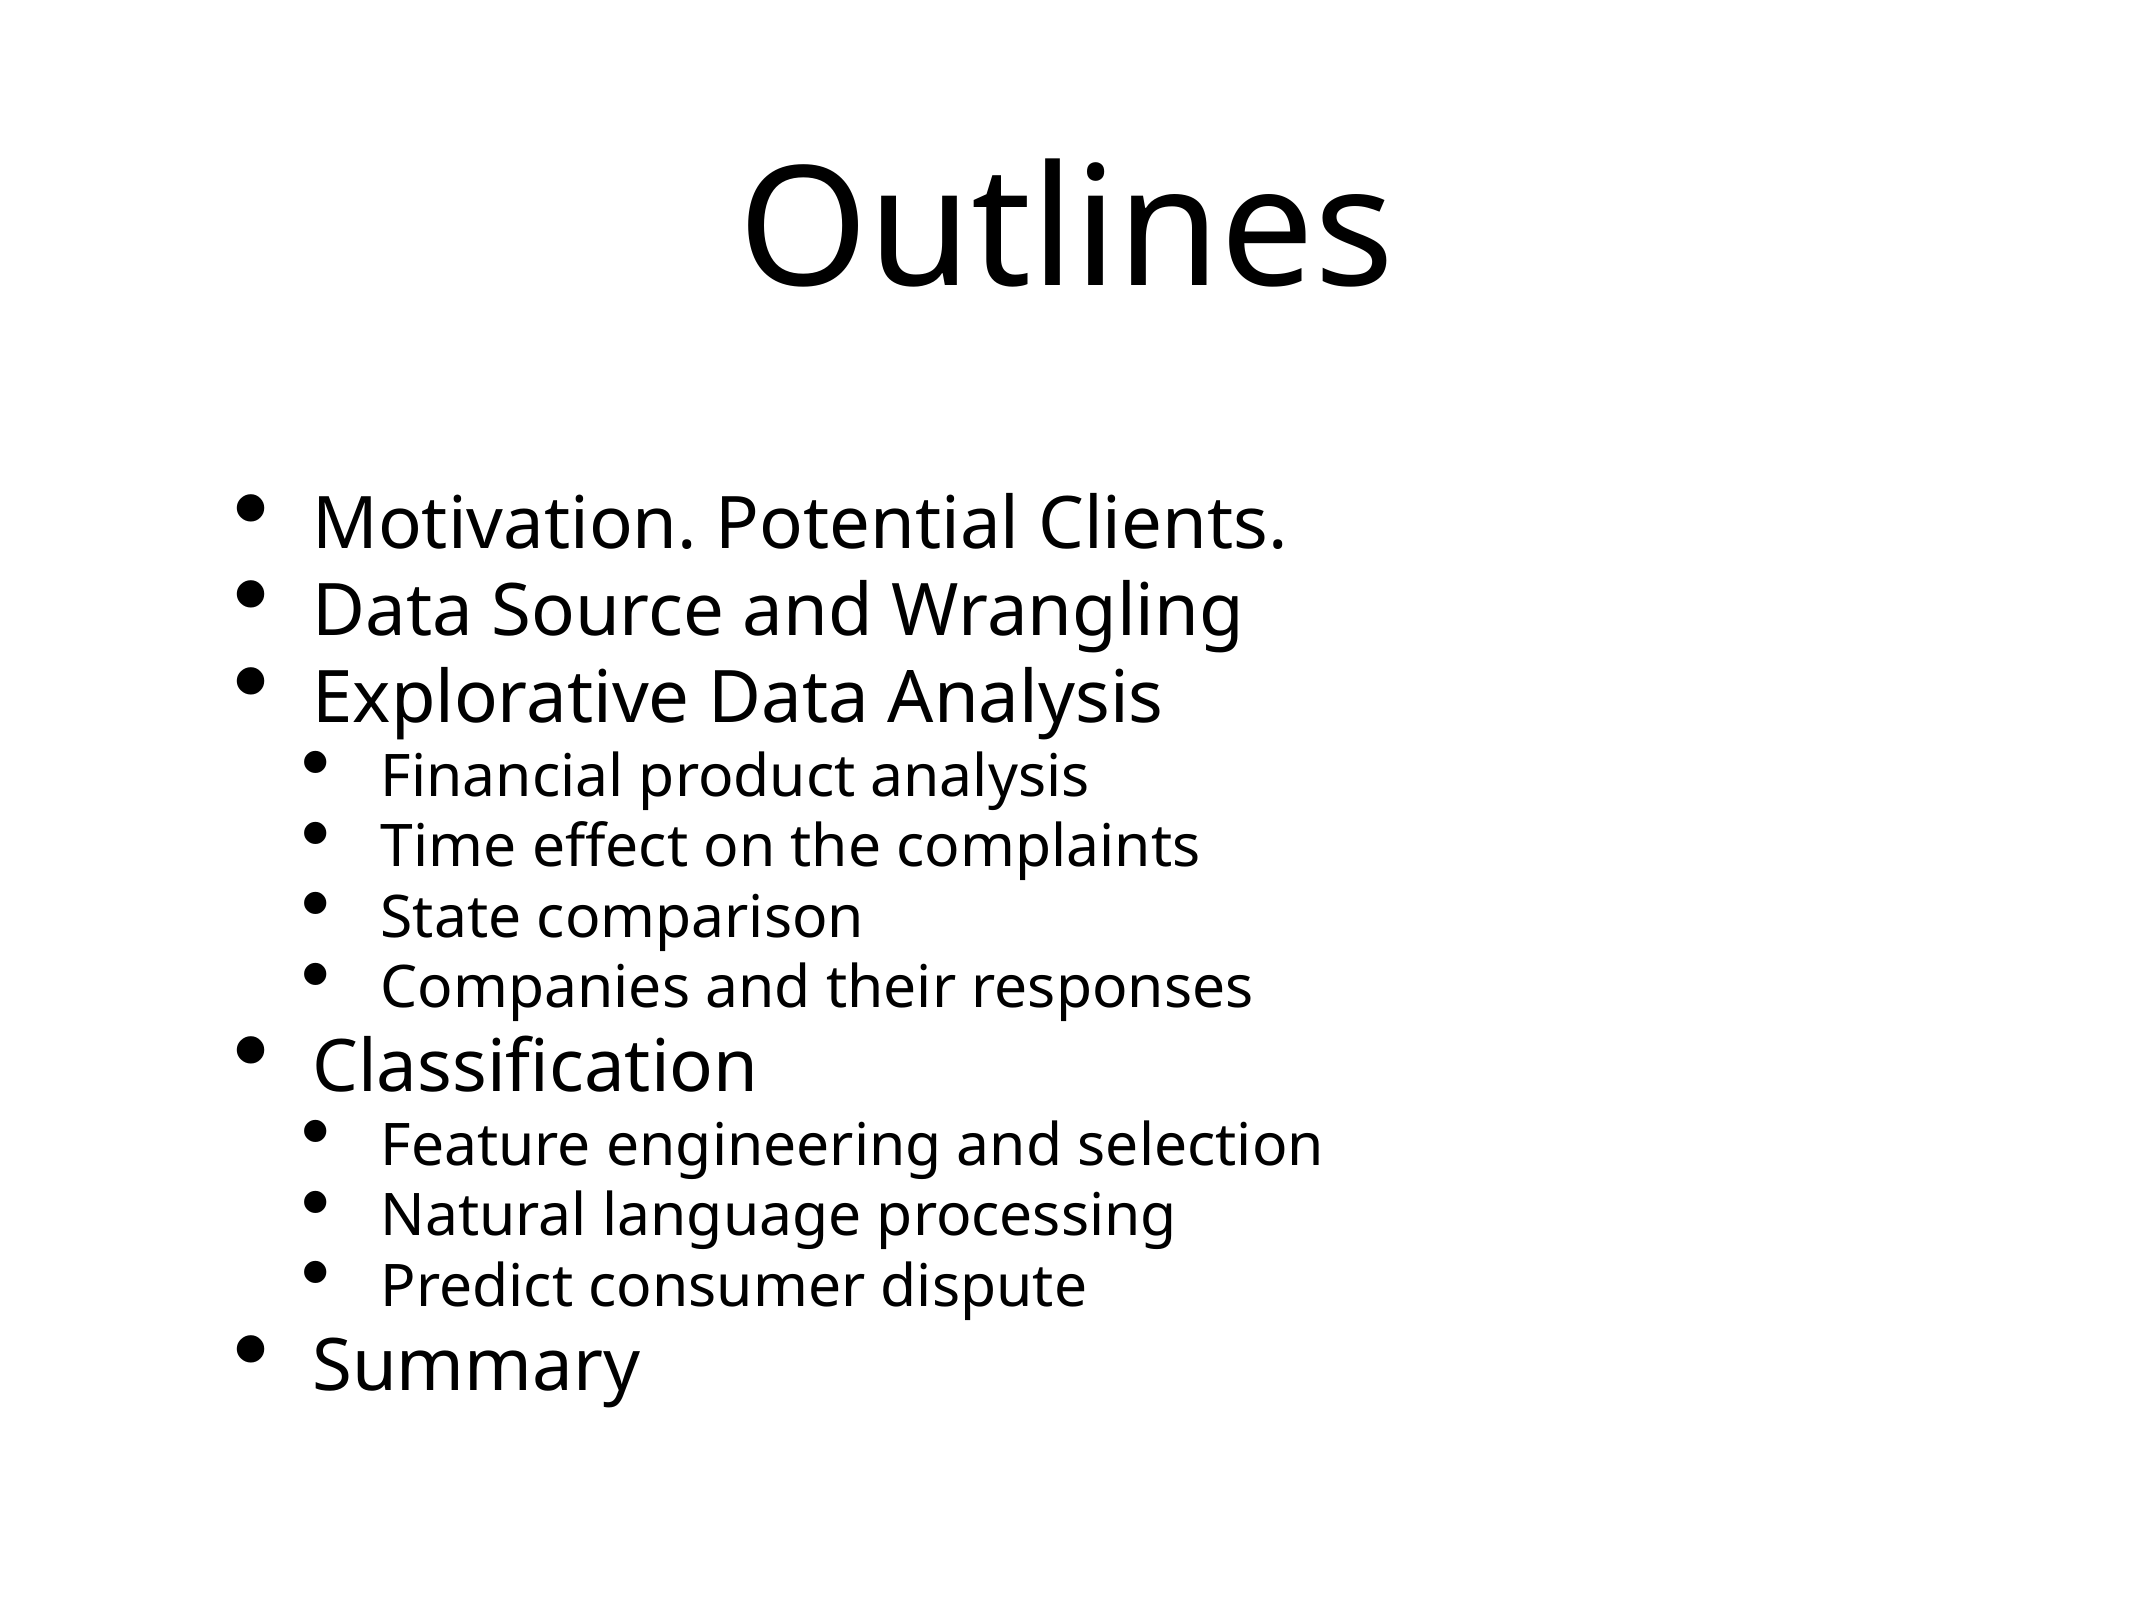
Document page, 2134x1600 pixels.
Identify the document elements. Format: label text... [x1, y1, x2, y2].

list Motivation. Potential Clients. Data Source and Wrangling Explorative Data Analysis Financial product analysis Time effect on the complaints State comparison Companies and their responses Classification Feature engineering and selection Natural language processing Predict consumer dispute Summary [155, 424, 1978, 1457]
title Outlines [155, 41, 1978, 397]
